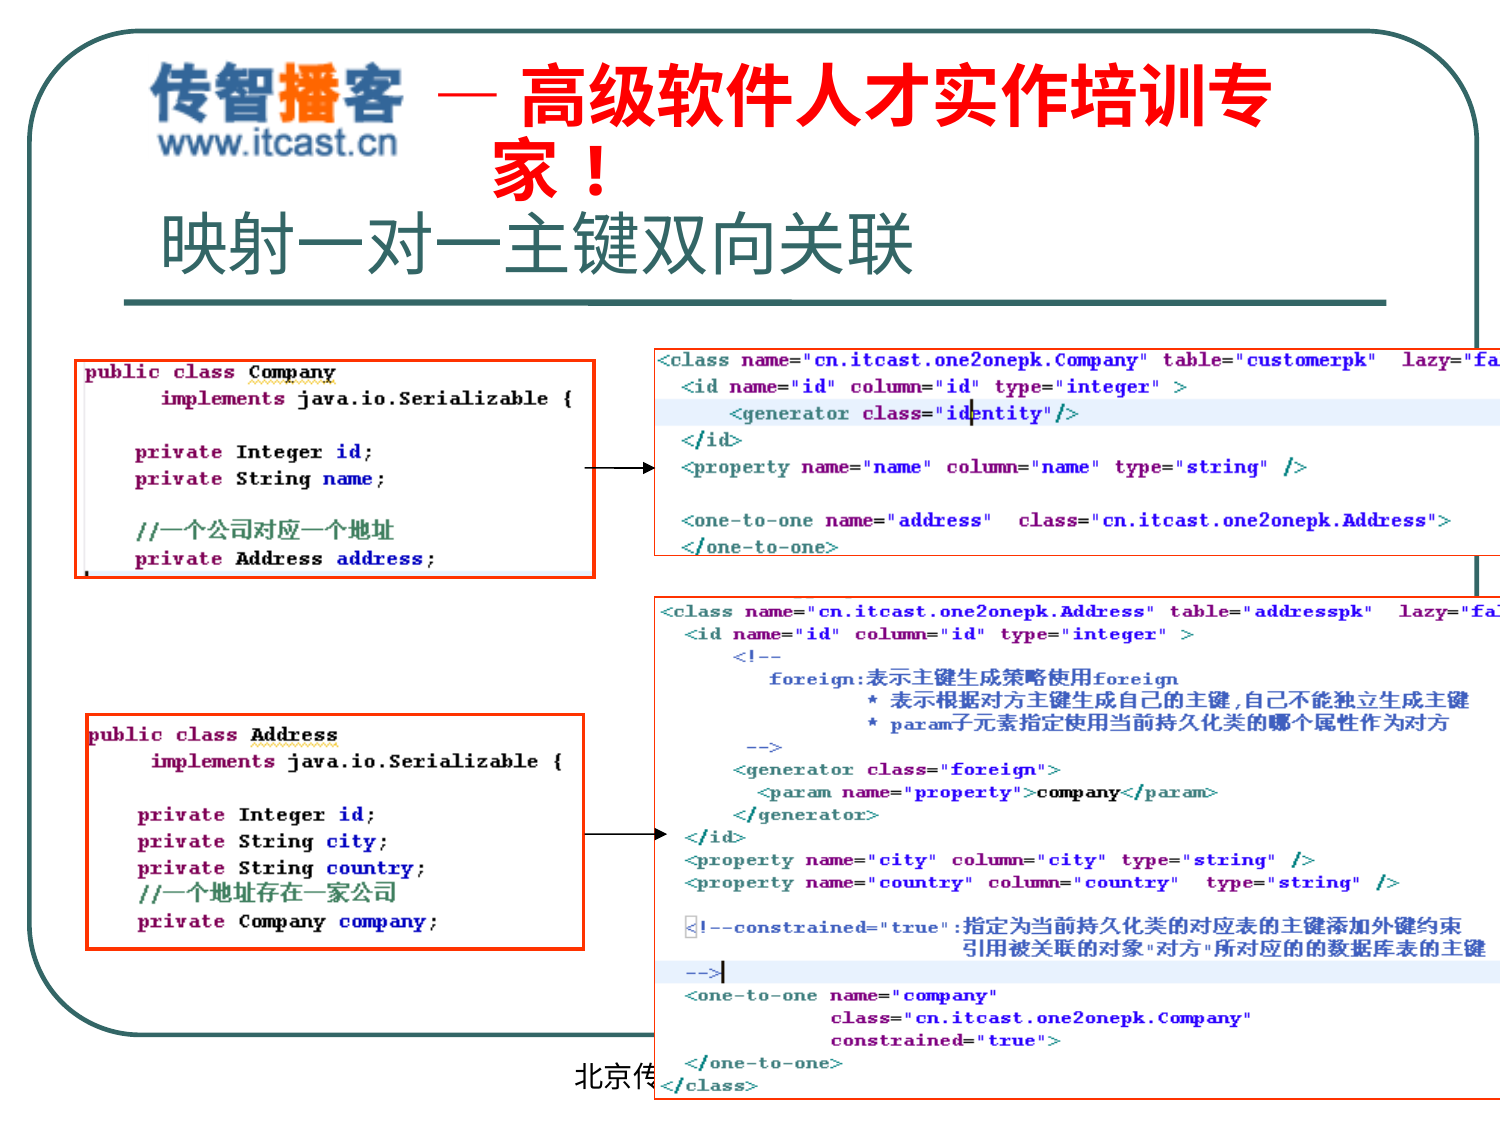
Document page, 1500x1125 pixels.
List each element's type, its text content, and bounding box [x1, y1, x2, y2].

picture [655, 349, 1500, 555]
picture [76, 361, 593, 576]
picture [88, 716, 583, 948]
text_box [593, 461, 655, 475]
title 映射一对一主键双向关联 [112, 54, 1375, 291]
picture [655, 597, 1500, 1099]
footer 北京传智播客教育 www.itcast.cn [549, 1050, 1025, 1125]
